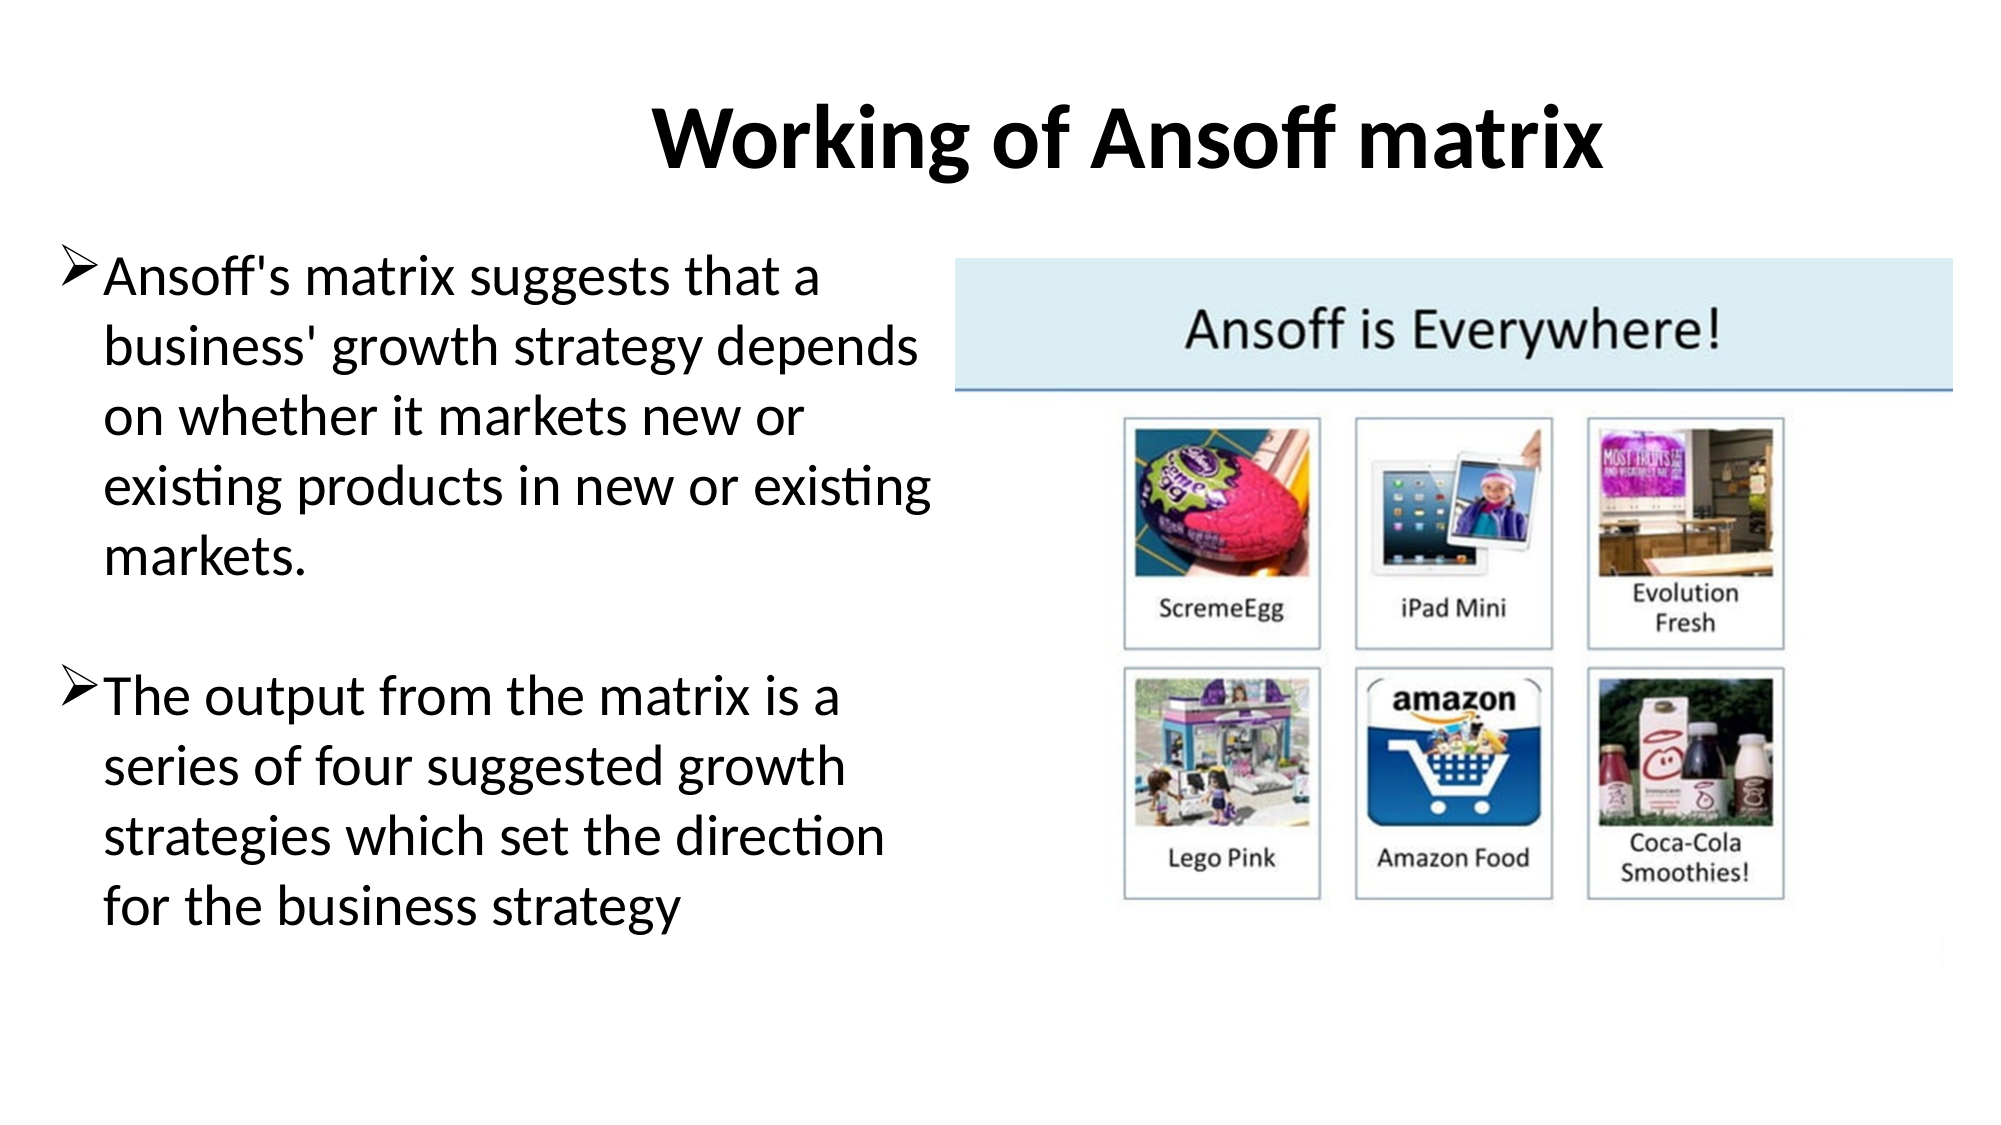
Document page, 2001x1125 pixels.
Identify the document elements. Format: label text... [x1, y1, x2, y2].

text_box Working of Ansoff matrix [583, 69, 1694, 195]
text_box Ansoff's matrix suggests that a business' growth strategy depends on whether it markets new or existing products in new or existing markets. The output from the matrix is a series of four suggested growth strategies which set the direction for the business strategy [42, 230, 956, 945]
picture [955, 258, 1953, 1006]
